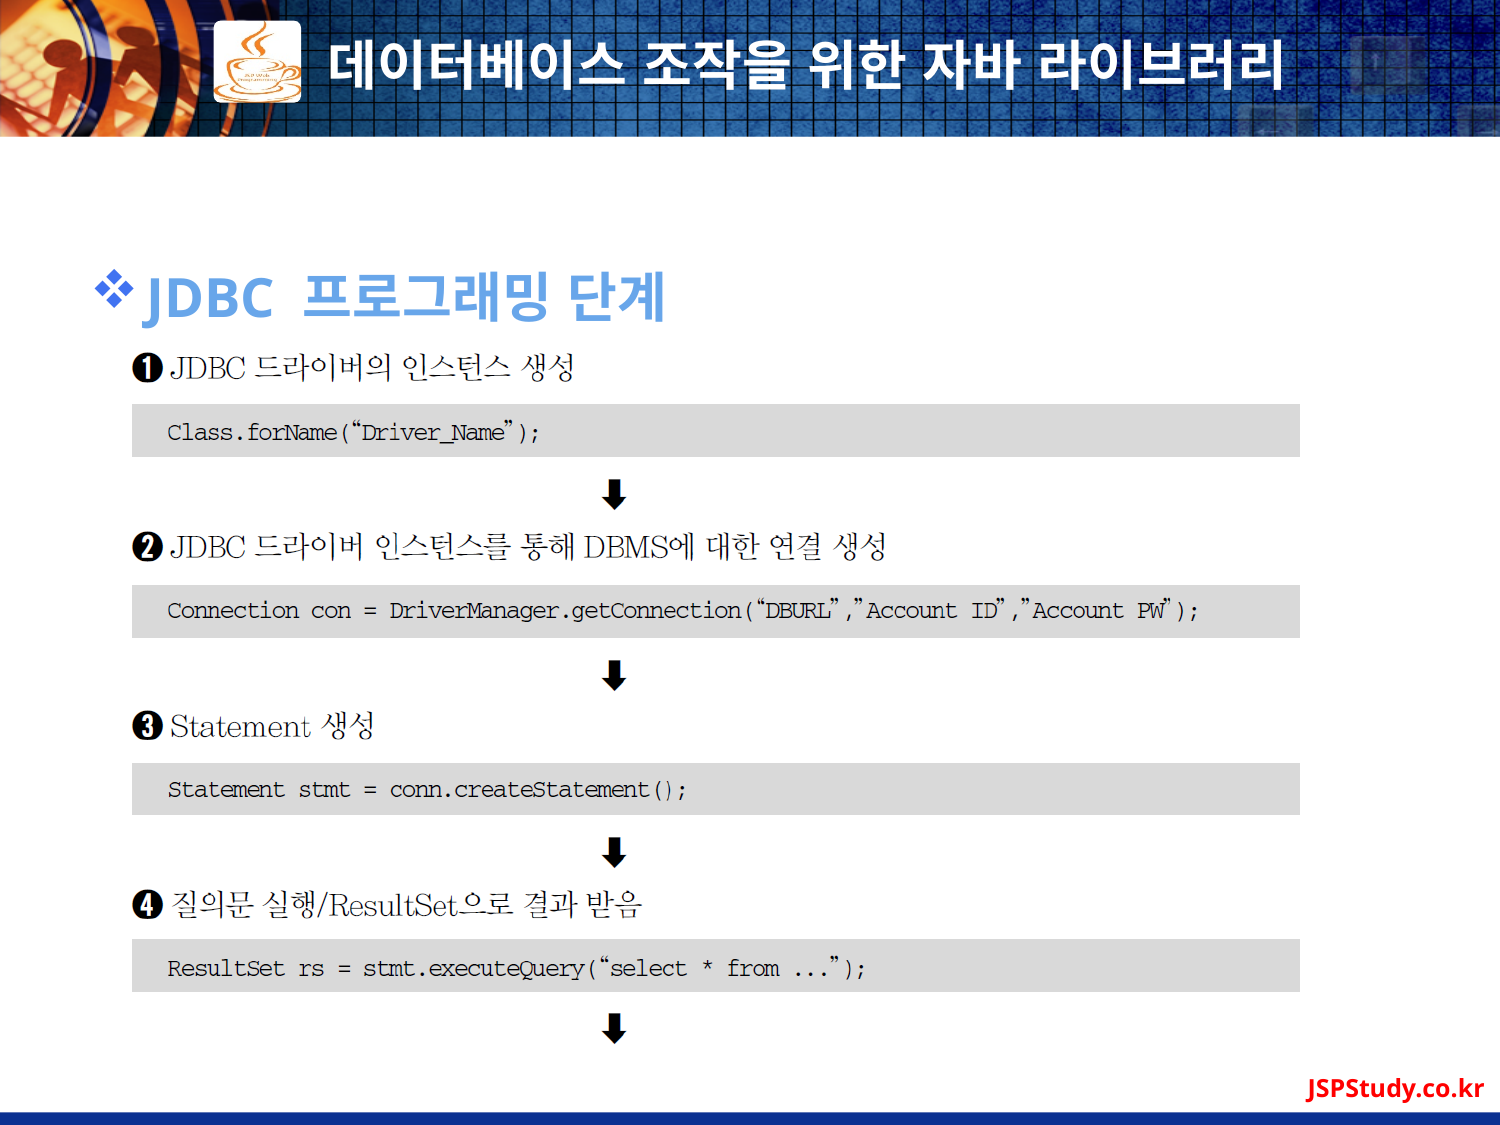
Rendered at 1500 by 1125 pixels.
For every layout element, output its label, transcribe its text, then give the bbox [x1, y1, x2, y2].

title 데이터베이스 조작을 위한 자바 라이브러리 [312, 17, 1388, 111]
picture [0, 0, 1500, 138]
picture [123, 337, 1306, 1052]
footer JSPStudy.co.kr [1024, 1064, 1500, 1118]
text_box JDBC 프로그래밍 단계 [74, 255, 738, 1018]
